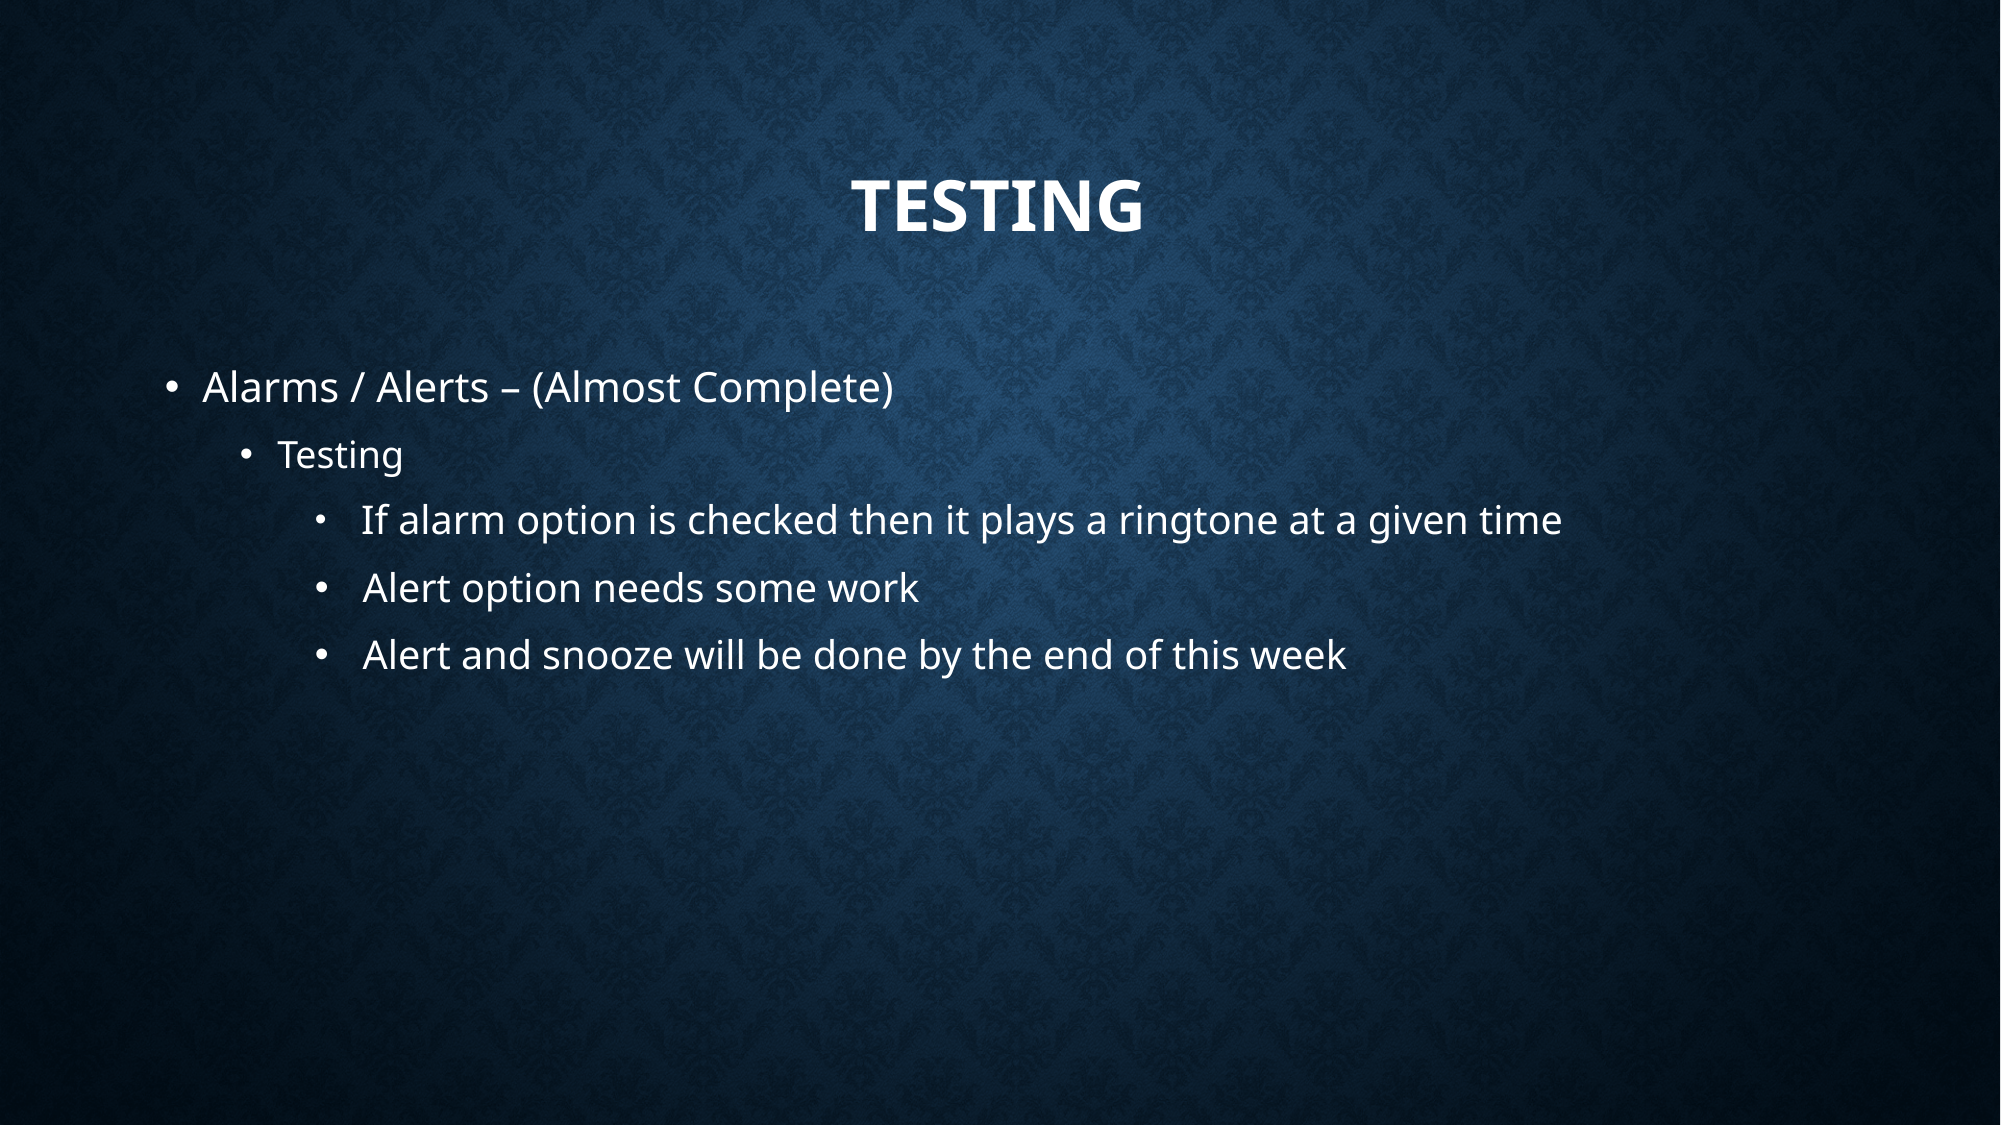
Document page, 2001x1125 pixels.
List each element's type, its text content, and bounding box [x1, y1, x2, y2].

title TESTING [149, 99, 1849, 318]
picture [0, 0, 2001, 1125]
list Alarms / Alerts – (Almost Complete) Testing If alarm option is checked then it plays a ringtone at a given time Alert option needs some work Alert and snooze will be done by the end of this week [149, 343, 1849, 950]
